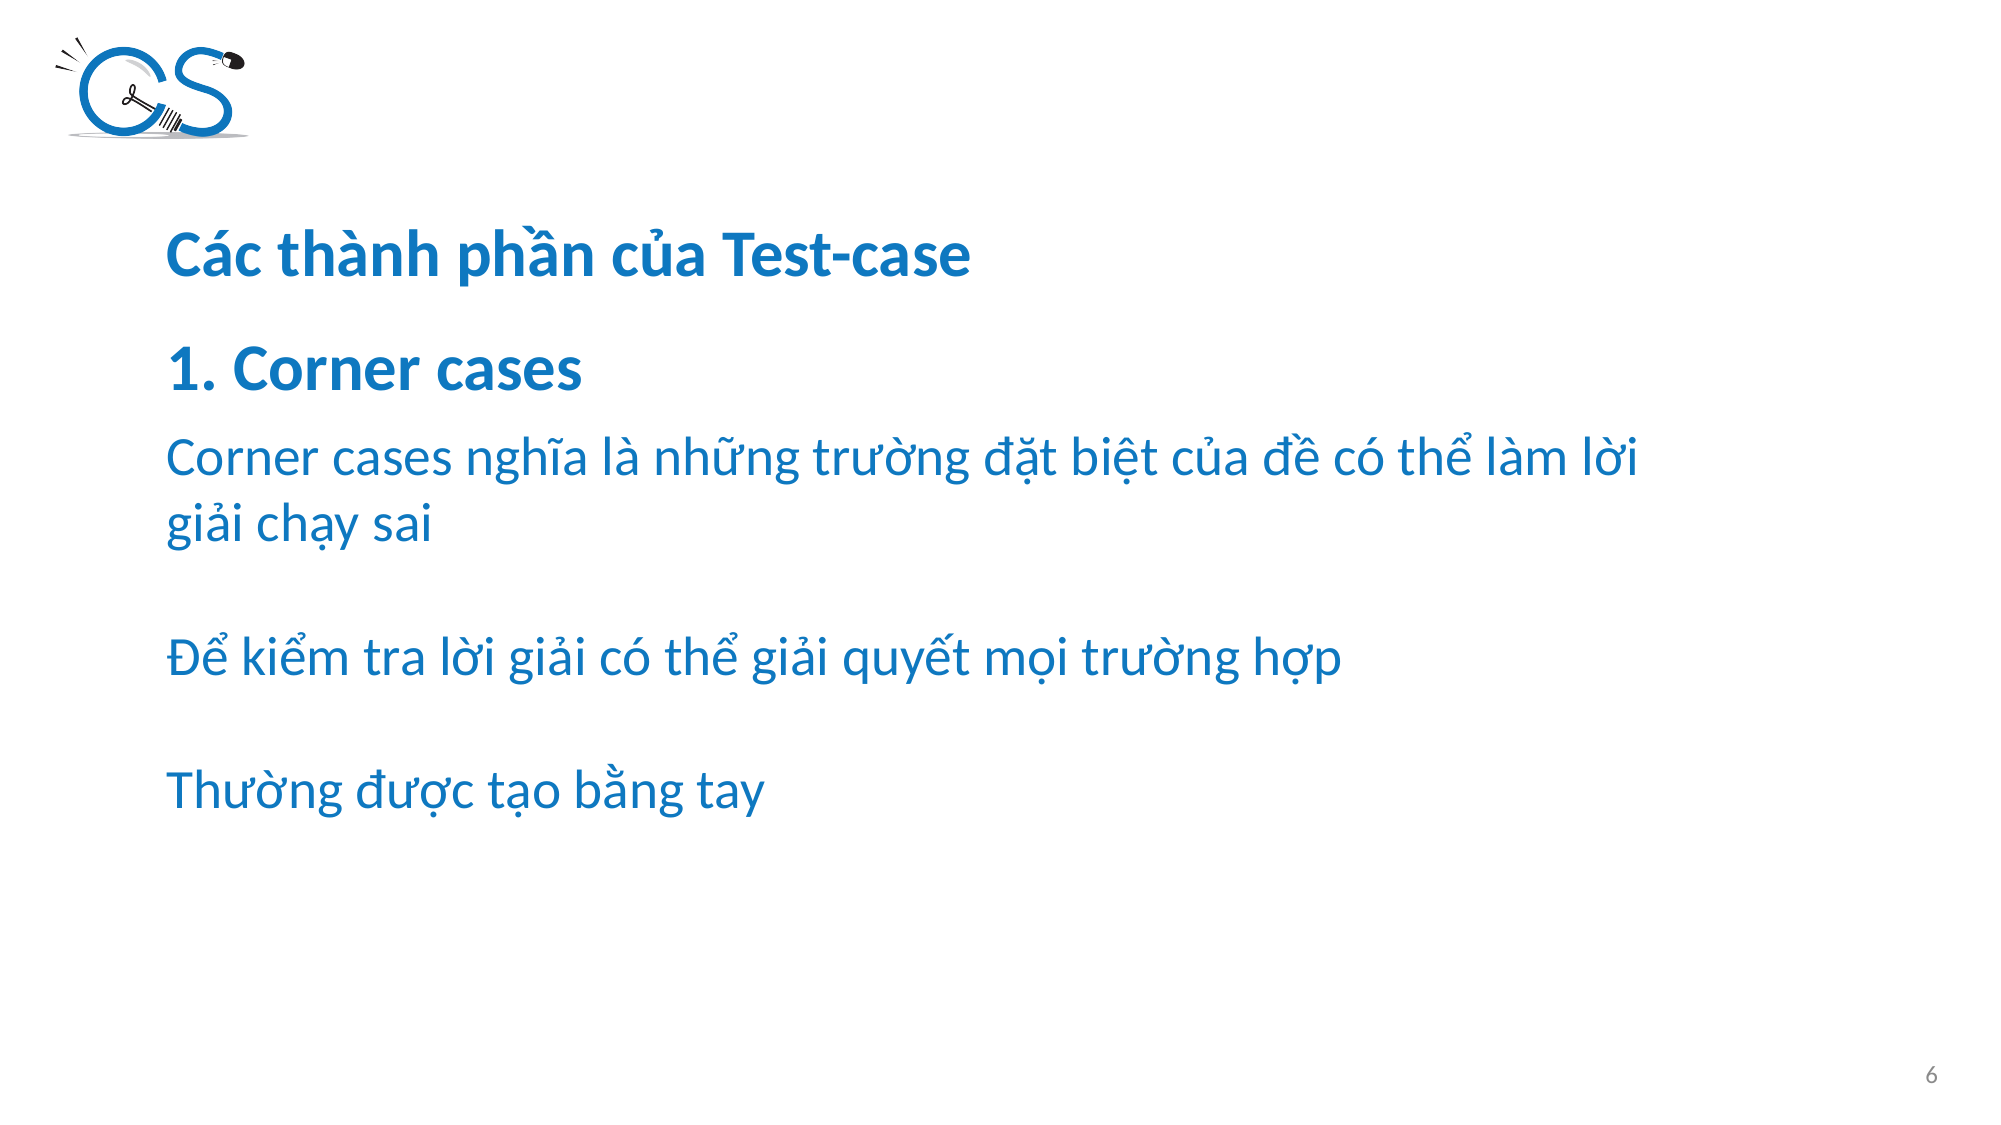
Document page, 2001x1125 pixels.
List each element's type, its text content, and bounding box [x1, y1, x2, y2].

slide_number 6 [1838, 1038, 1959, 1125]
text_box Corner cases nghĩa là những trường đặt biệt của đề có thể làm lời giải chạy sai Để kiểm tra lời giải có thể giải quyết mọi trường hợp Thường được tạo bằng tay [151, 412, 1744, 894]
text_box 1. Corner cases [151, 316, 1152, 411]
text_box Các thành phần của Test-case [151, 202, 1152, 298]
picture [55, 37, 249, 142]
